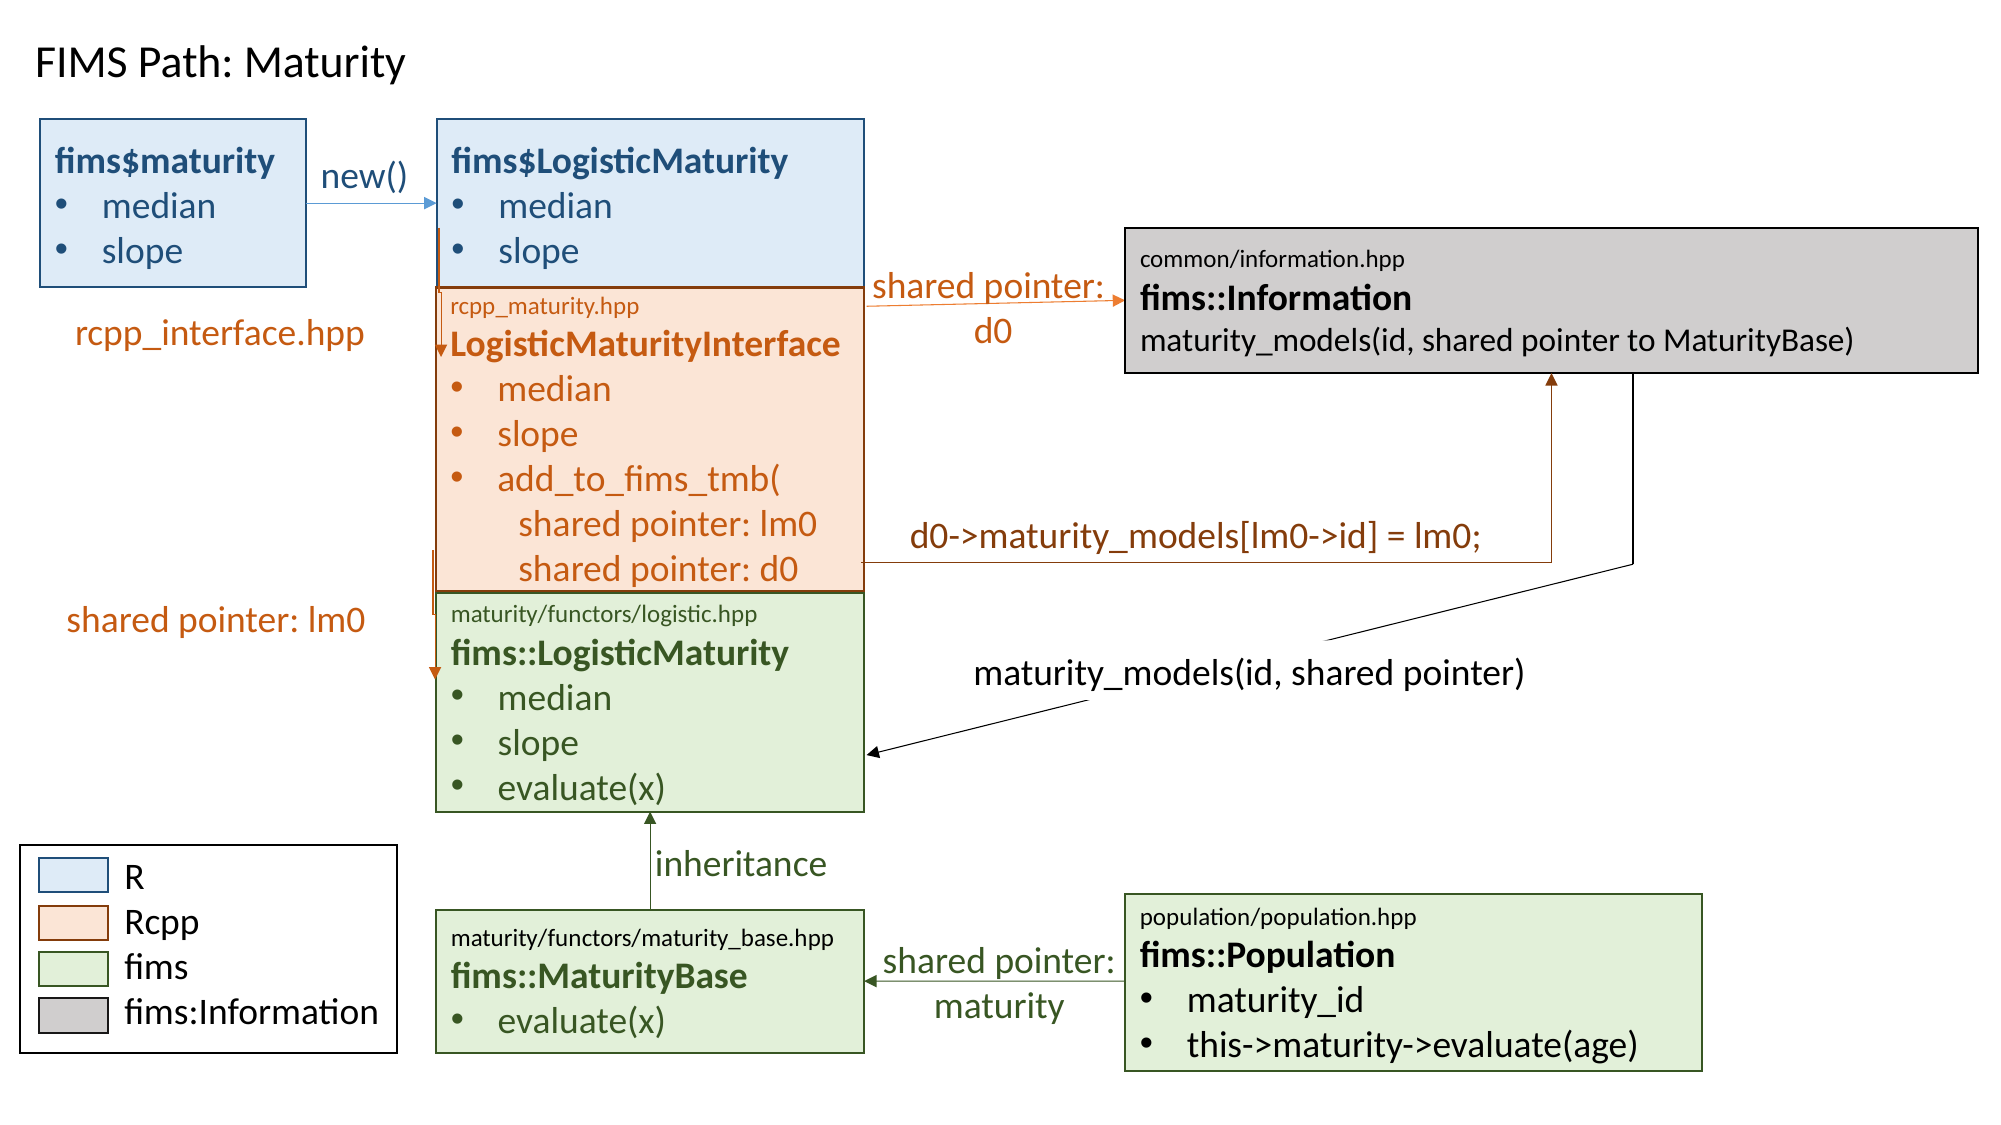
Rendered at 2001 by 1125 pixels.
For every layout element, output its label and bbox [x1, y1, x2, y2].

text_box [20, 24, 1978, 1072]
